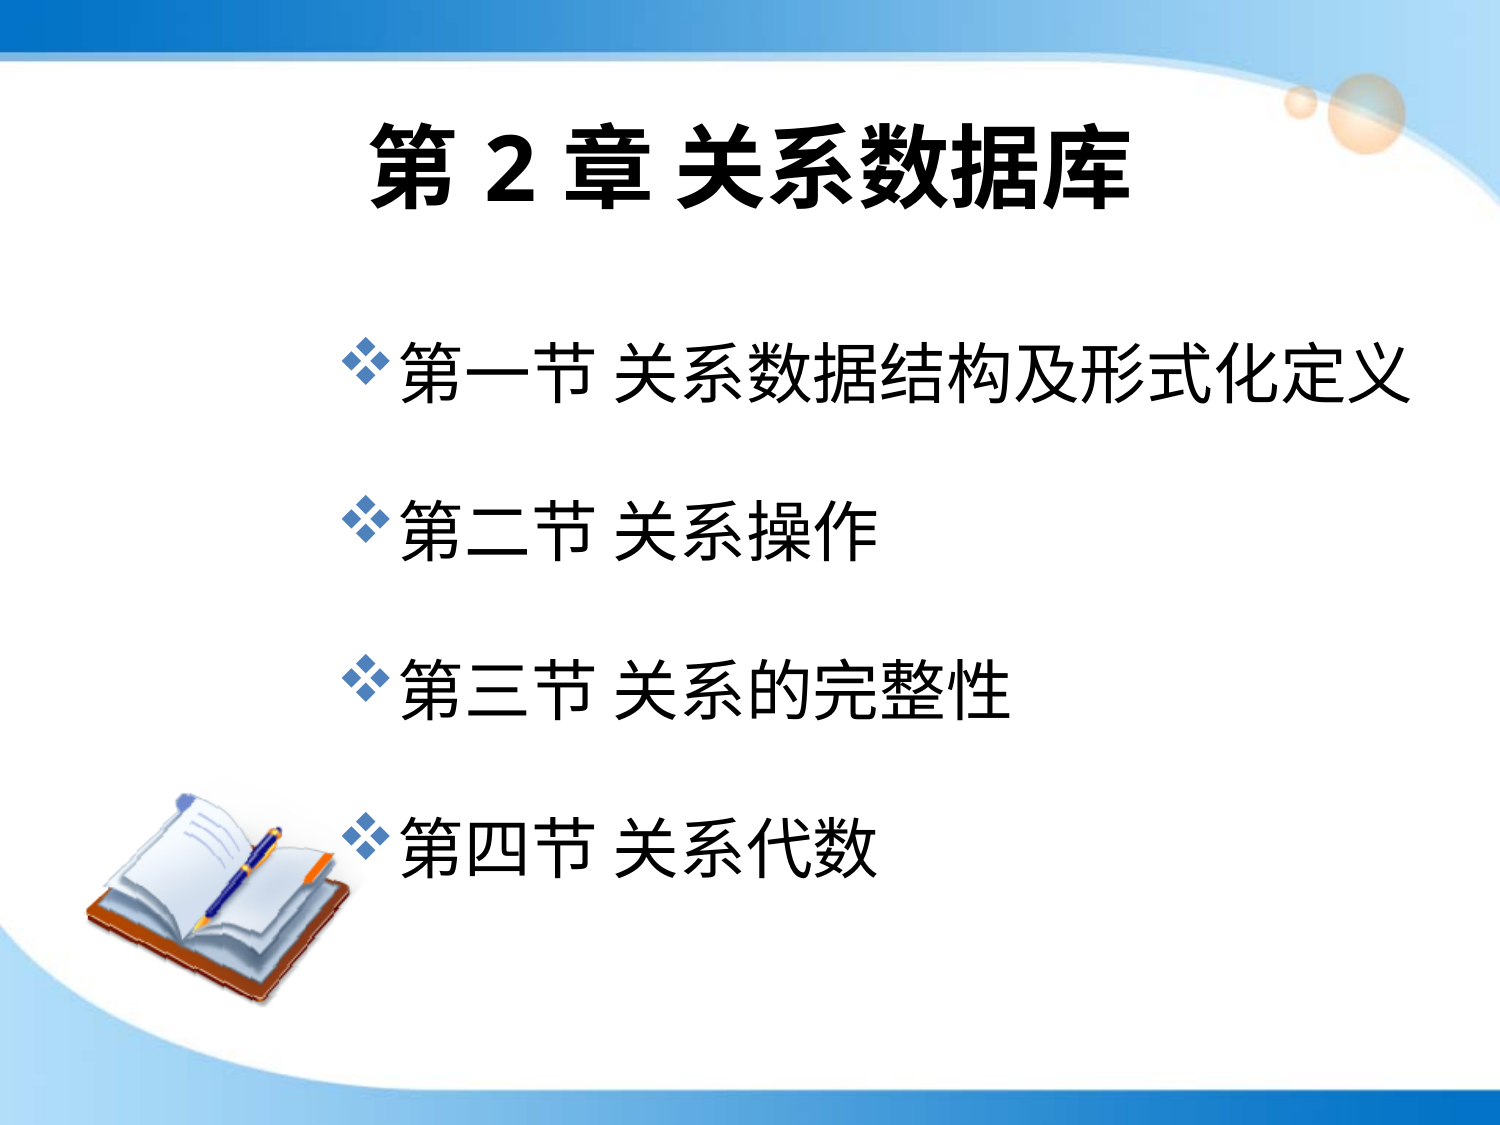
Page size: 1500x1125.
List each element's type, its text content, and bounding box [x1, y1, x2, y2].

picture [0, 0, 1500, 1125]
list 第一节 关系数据结构及形式化定义 第二节 关系操作 第三节 关系的完整性 第四节 关系代数 [321, 264, 1483, 1125]
title 第2章 关系数据库 [75, 68, 1425, 256]
